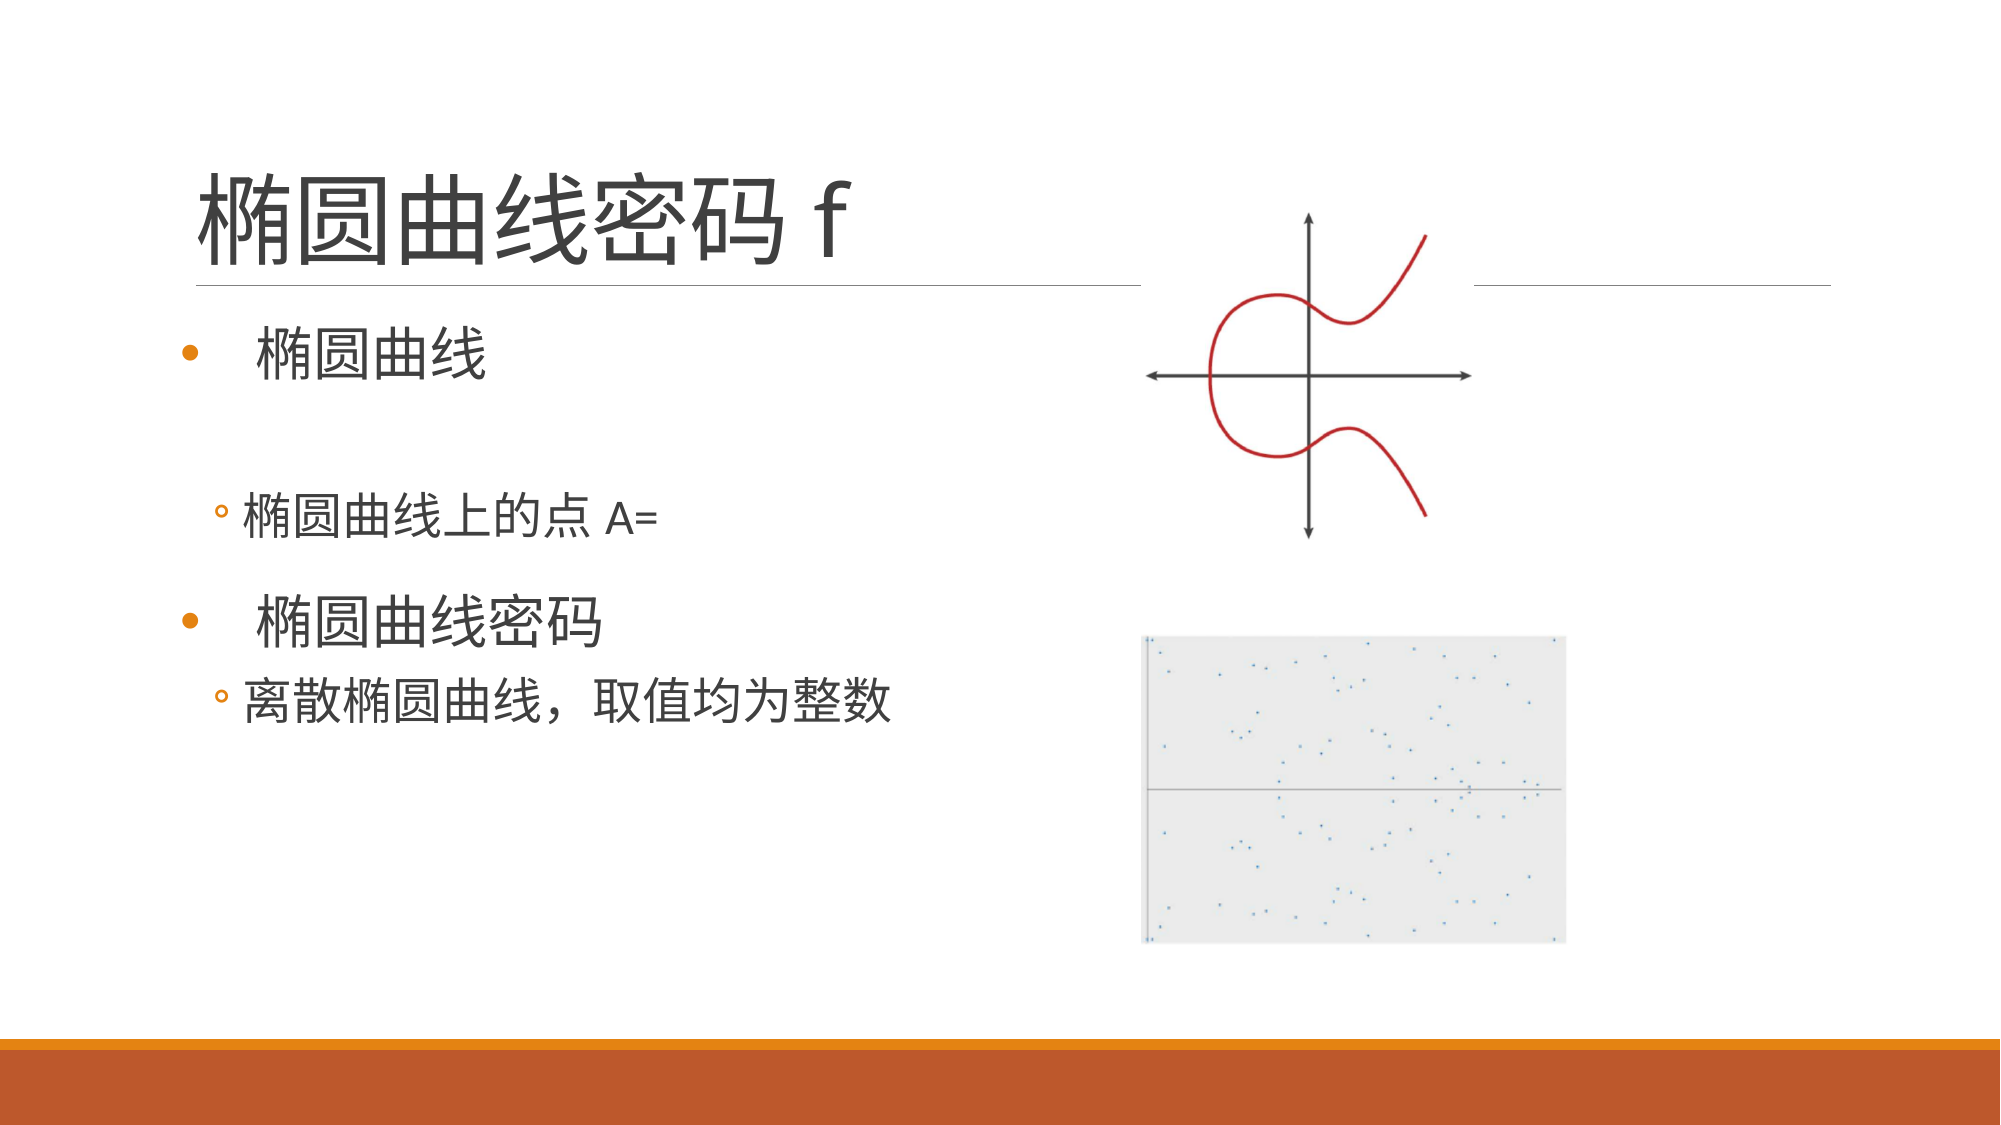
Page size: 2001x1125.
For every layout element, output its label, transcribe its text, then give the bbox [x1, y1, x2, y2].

title 椭圆曲线密码f [180, 47, 1830, 285]
picture [1140, 211, 1474, 540]
picture [1140, 632, 1569, 946]
